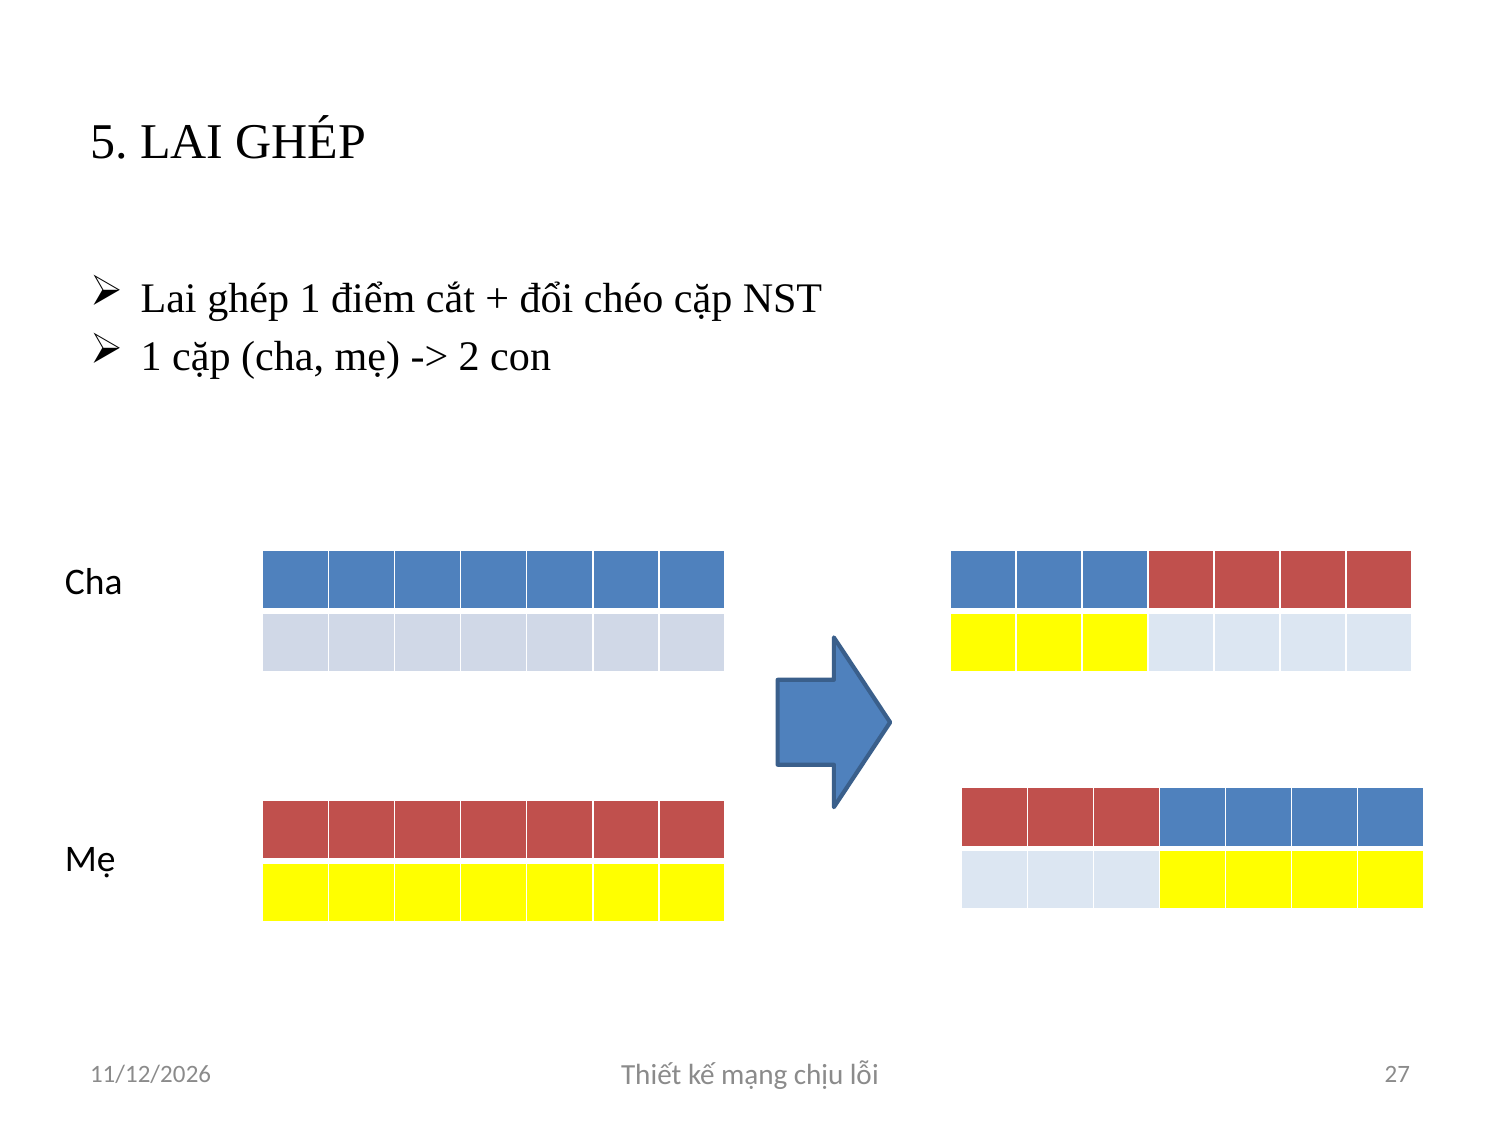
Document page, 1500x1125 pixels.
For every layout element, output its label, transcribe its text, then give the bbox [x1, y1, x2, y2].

text_box Mẹ [49, 826, 200, 887]
table_cell [594, 864, 658, 921]
table_cell [1292, 851, 1357, 908]
table_header [461, 551, 526, 608]
table_cell [1281, 614, 1345, 671]
table_cell [263, 864, 328, 921]
title 5. LAI GHÉP [75, 45, 1425, 233]
slide_number 27 [1074, 1042, 1425, 1103]
table_header [395, 801, 460, 858]
table_header [1281, 551, 1345, 608]
table_cell [1347, 614, 1411, 671]
table_cell [1028, 851, 1093, 908]
table_header [1358, 788, 1423, 846]
table_cell [461, 614, 526, 671]
table_header [527, 551, 592, 608]
table_header [951, 551, 1015, 608]
table_cell [1149, 614, 1213, 671]
list Lai ghép 1 điểm cắt + đổi chéo cặp NST 1 cặp (cha, mẹ) -> 2 con [75, 262, 1425, 388]
table_header [962, 788, 1027, 846]
table_header [594, 551, 658, 608]
text_box Cha [49, 549, 200, 610]
table_cell [962, 851, 1027, 908]
table_cell [329, 864, 394, 921]
table_header [1226, 788, 1291, 846]
table_cell [1017, 614, 1081, 671]
table_header [1028, 788, 1093, 846]
table_cell [461, 864, 526, 921]
table_cell [1358, 851, 1423, 908]
footer Thiết kế mạng chịu lỗi [512, 1042, 988, 1103]
table_header [461, 801, 526, 858]
table_cell [1215, 614, 1279, 671]
table_cell [329, 614, 394, 671]
table_cell [1094, 851, 1159, 908]
text_box [775, 635, 892, 810]
table_header [1083, 551, 1147, 608]
table_header [1215, 551, 1279, 608]
table_cell [1083, 614, 1147, 671]
table_cell [527, 614, 592, 671]
table_cell [527, 864, 592, 921]
table_header [594, 801, 658, 858]
table_cell [660, 614, 724, 671]
table_header [1160, 788, 1225, 846]
table_header [329, 801, 394, 858]
table_header [660, 551, 724, 608]
table_cell [395, 614, 460, 671]
table_cell [395, 864, 460, 921]
table_cell [1226, 851, 1291, 908]
table_header [263, 801, 328, 858]
table_cell [951, 614, 1015, 671]
table_header [660, 801, 724, 858]
table_cell [263, 614, 328, 671]
table_header [1149, 551, 1213, 608]
table_header [329, 551, 394, 608]
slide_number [75, 1042, 425, 1103]
table_header [263, 551, 328, 608]
table_header [1347, 551, 1411, 608]
table_cell [1160, 851, 1225, 908]
table_header [1017, 551, 1081, 608]
table_header [1094, 788, 1159, 846]
table_cell [660, 864, 724, 921]
table_header [1292, 788, 1357, 846]
table_cell [594, 614, 658, 671]
table_header [527, 801, 592, 858]
table_header [395, 551, 460, 608]
